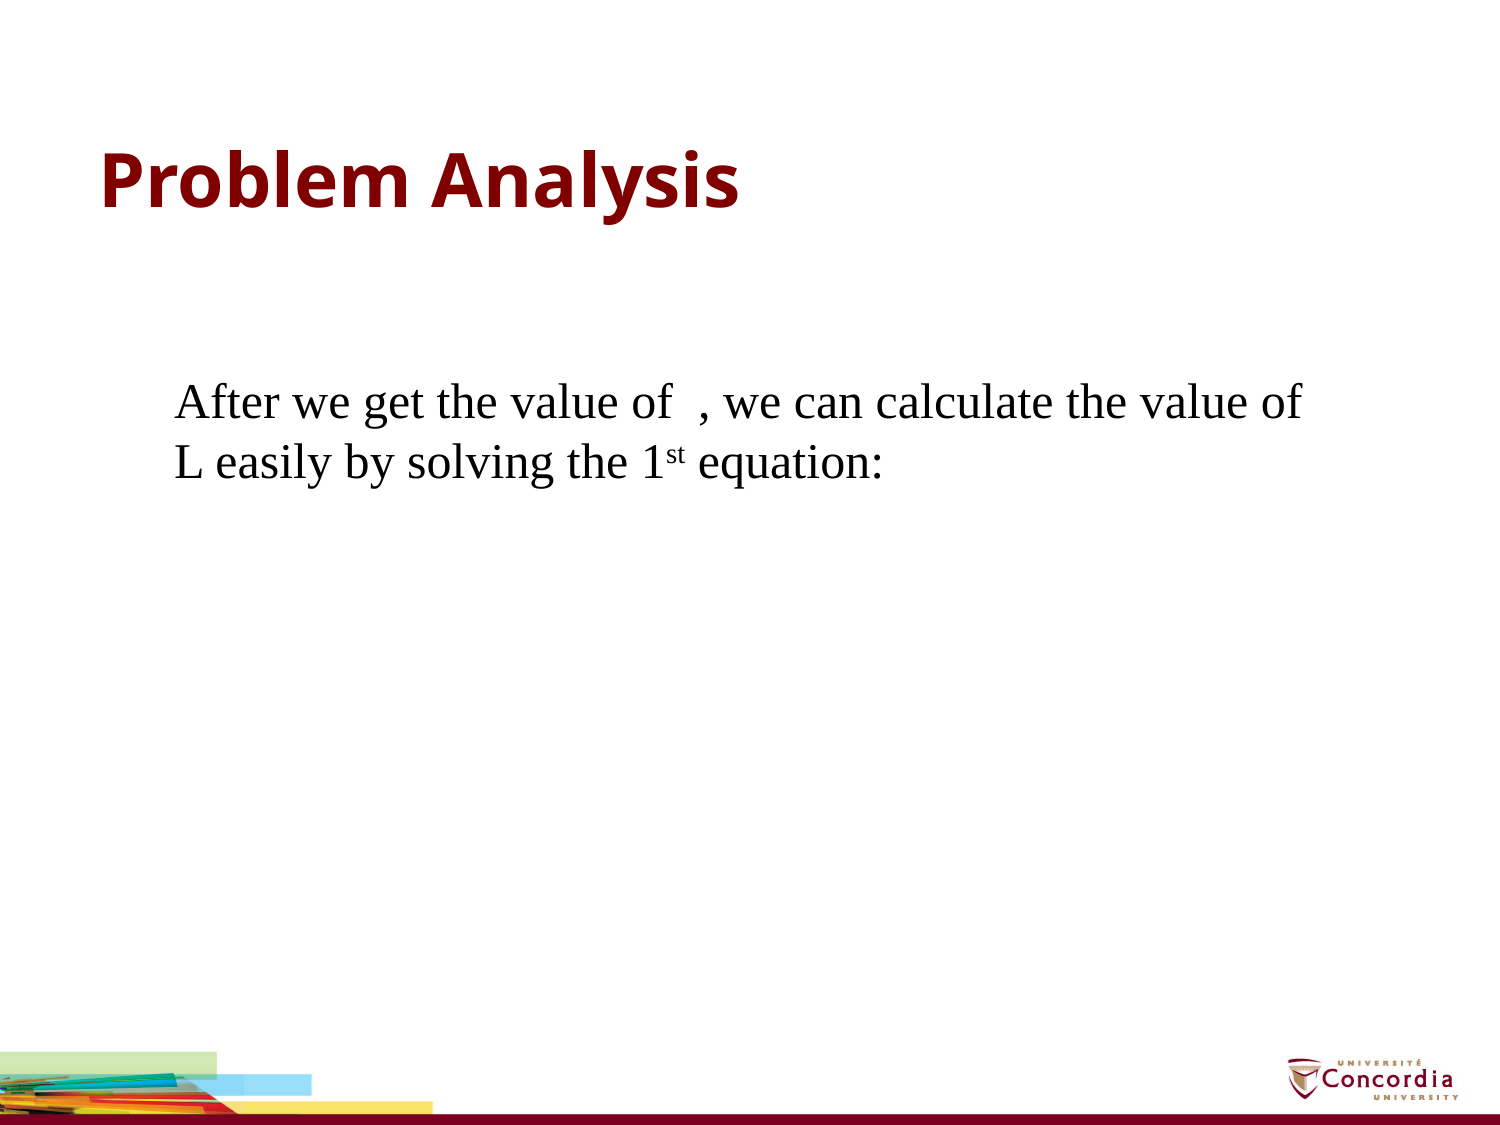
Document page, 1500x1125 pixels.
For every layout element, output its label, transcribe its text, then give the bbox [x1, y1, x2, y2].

text_box Problem Analysis [83, 125, 757, 231]
picture [0, 0, 1500, 1125]
